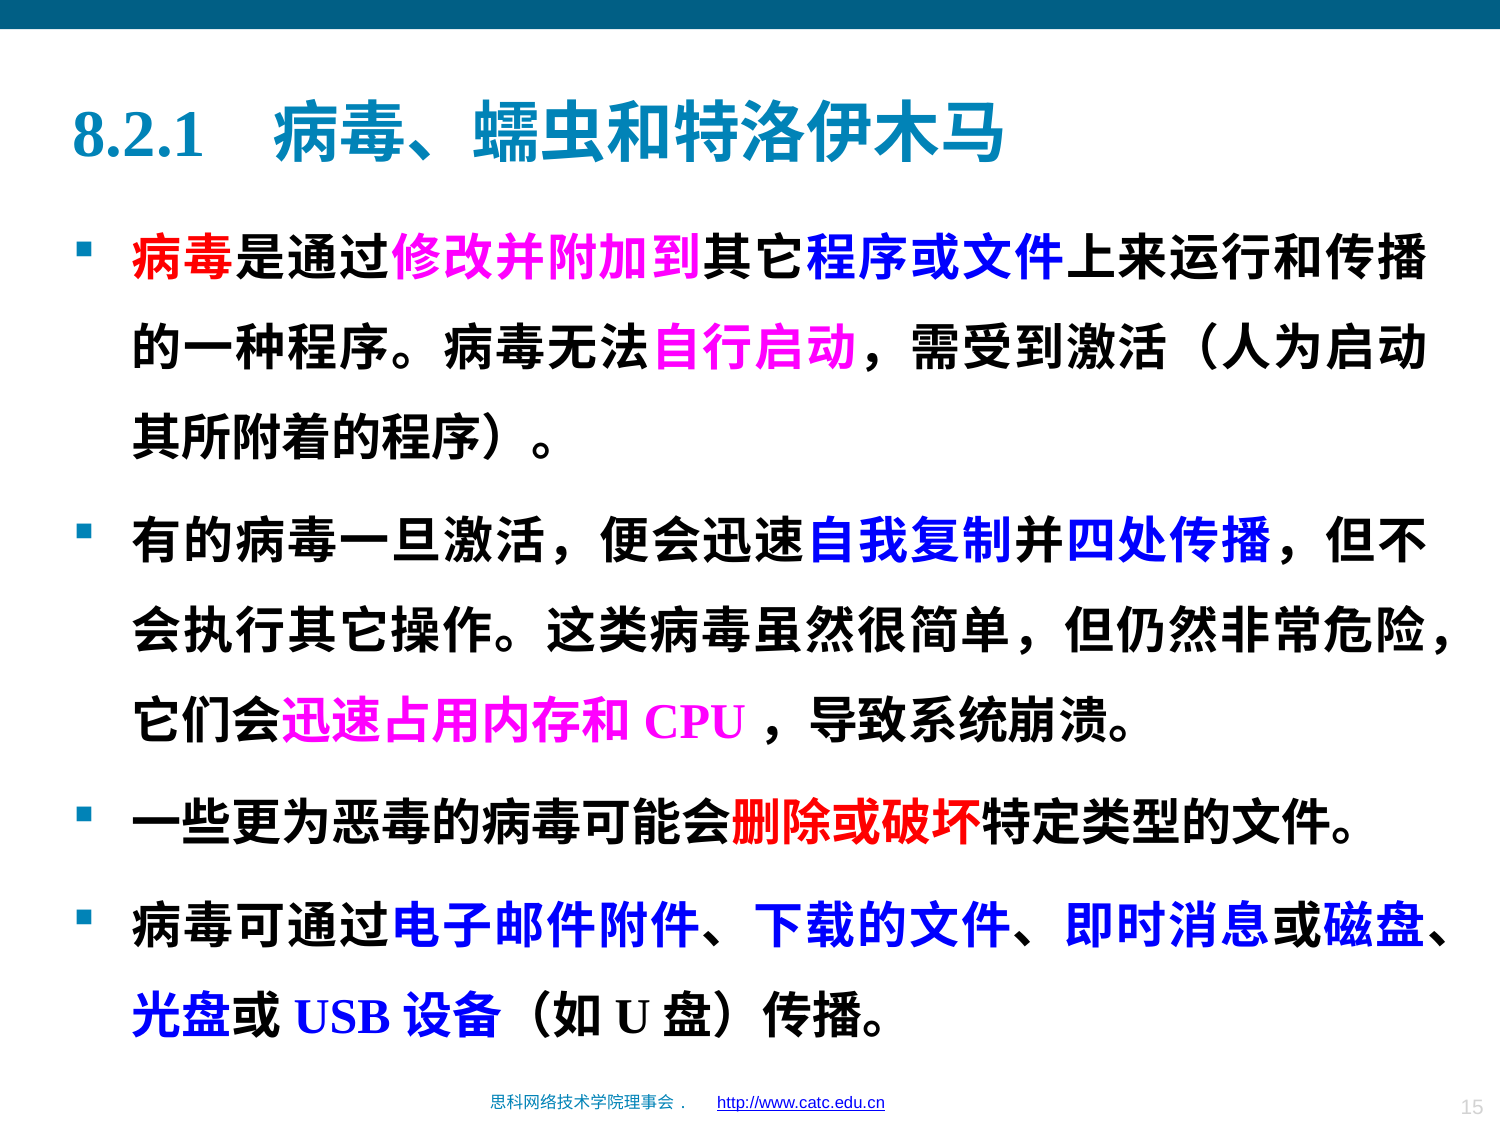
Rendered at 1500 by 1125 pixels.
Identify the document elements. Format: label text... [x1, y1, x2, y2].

picture [642, 1101, 656, 1108]
list 病毒是通过修改并附加到其它程序或文件上来运行和传播的一种程序。病毒无法自行启动，需受到激活（人为启动其所附着的程序）。 有的病毒一旦激活，便会迅速自我复制并四处传播，但不会执行其它操作。这类病毒虽然很简单，但仍然非常危险，它们会迅速占用内存和CPU，导致系统崩溃。 一些更为恶毒的病毒可能会删除或破坏特定类型的文件。 病毒可通过电子邮件附件、下载的文件、即时消息或磁盘、光盘或USB设备（如U盘）传播。 [59, 188, 1441, 1046]
picture [491, 1095, 497, 1102]
picture [608, 1095, 621, 1109]
title 8.2.1 病毒、蠕虫和特洛伊木马 [59, 0, 1359, 177]
picture [546, 1102, 556, 1109]
